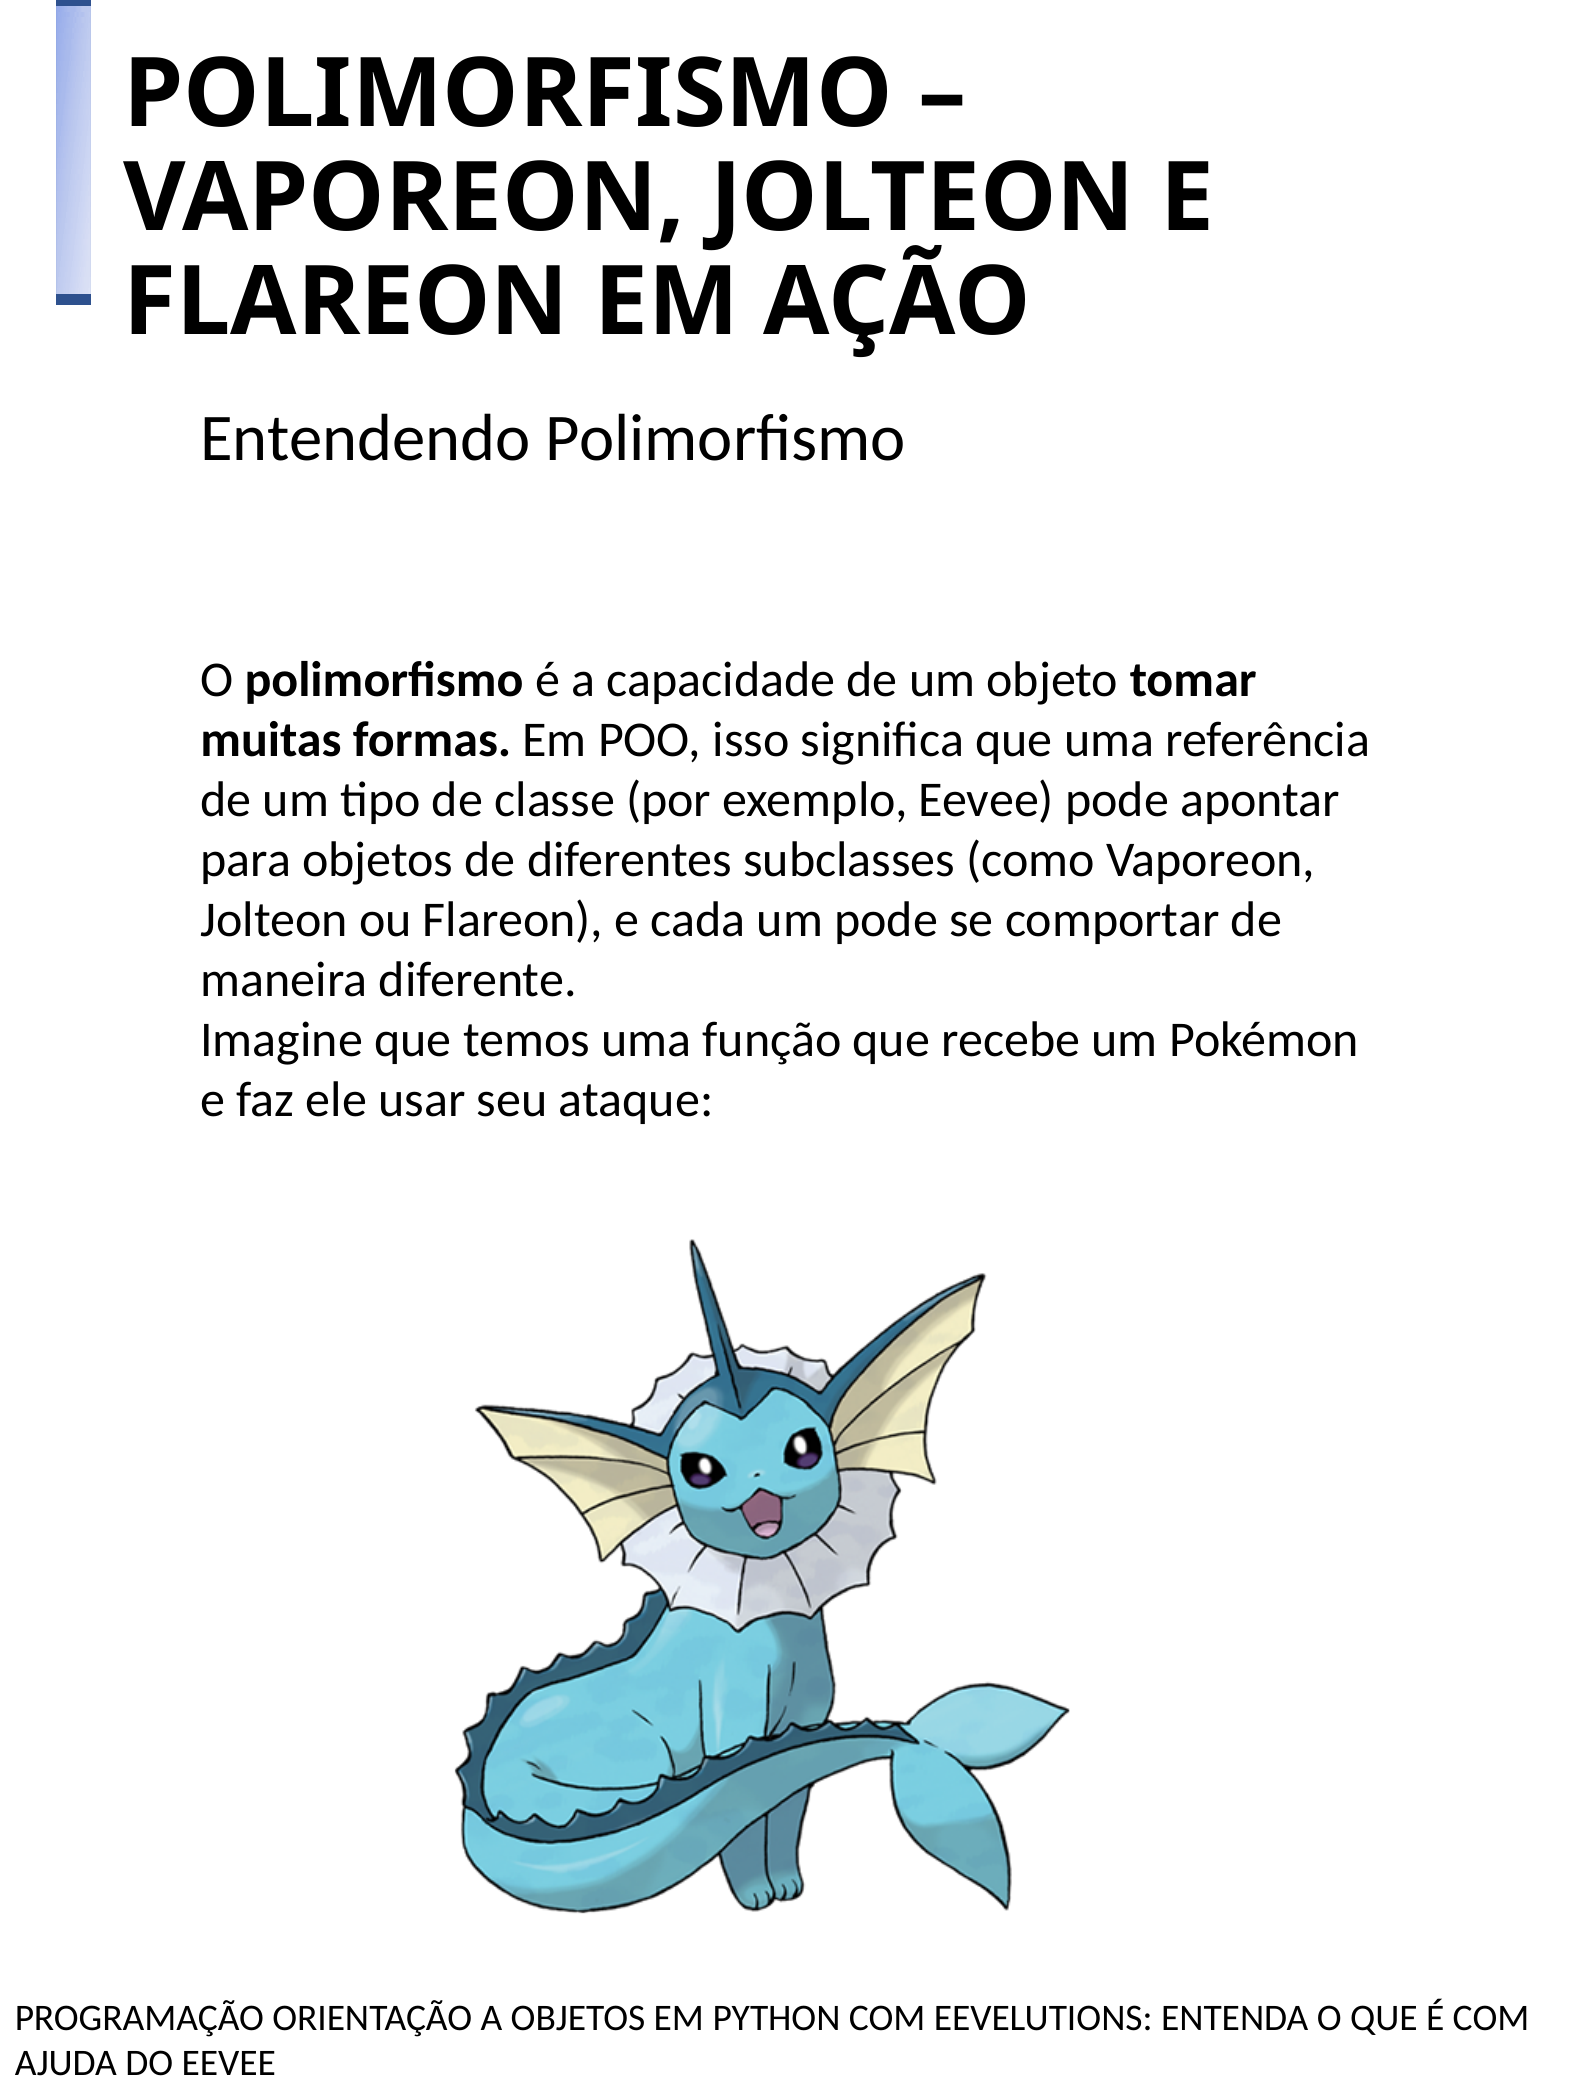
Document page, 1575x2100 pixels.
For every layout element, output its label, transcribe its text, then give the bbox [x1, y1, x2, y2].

text_box Entendendo Polimorfismo [185, 386, 1390, 527]
text_box O polimorfismo é a capacidade de um objeto tomar muitas formas. Em POO, isso significa que uma referência de um tipo de classe (por exemplo, Eevee) pode apontar para objetos de diferentes subclasses (como Vaporeon, Jolteon ou Flareon), e cada um pode se comportar de maneira diferente. Imagine que temos uma função que recebe um Pokémon e faz ele usar seu ataque: [185, 639, 1390, 1195]
picture [56, 0, 91, 305]
text_box PROGRAMAÇÃO ORIENTAÇÃO A OBJETOS EM PYTHON COM EEVELUTIONS: ENTENDA O QUE É COM AJUDA DO EEVEE [0, 1985, 1548, 2100]
picture [391, 1205, 1134, 1948]
title POLIMORFISMO – VAPOREON, JOLTEON E FLAREON EM AÇÃO [108, 0, 1467, 403]
